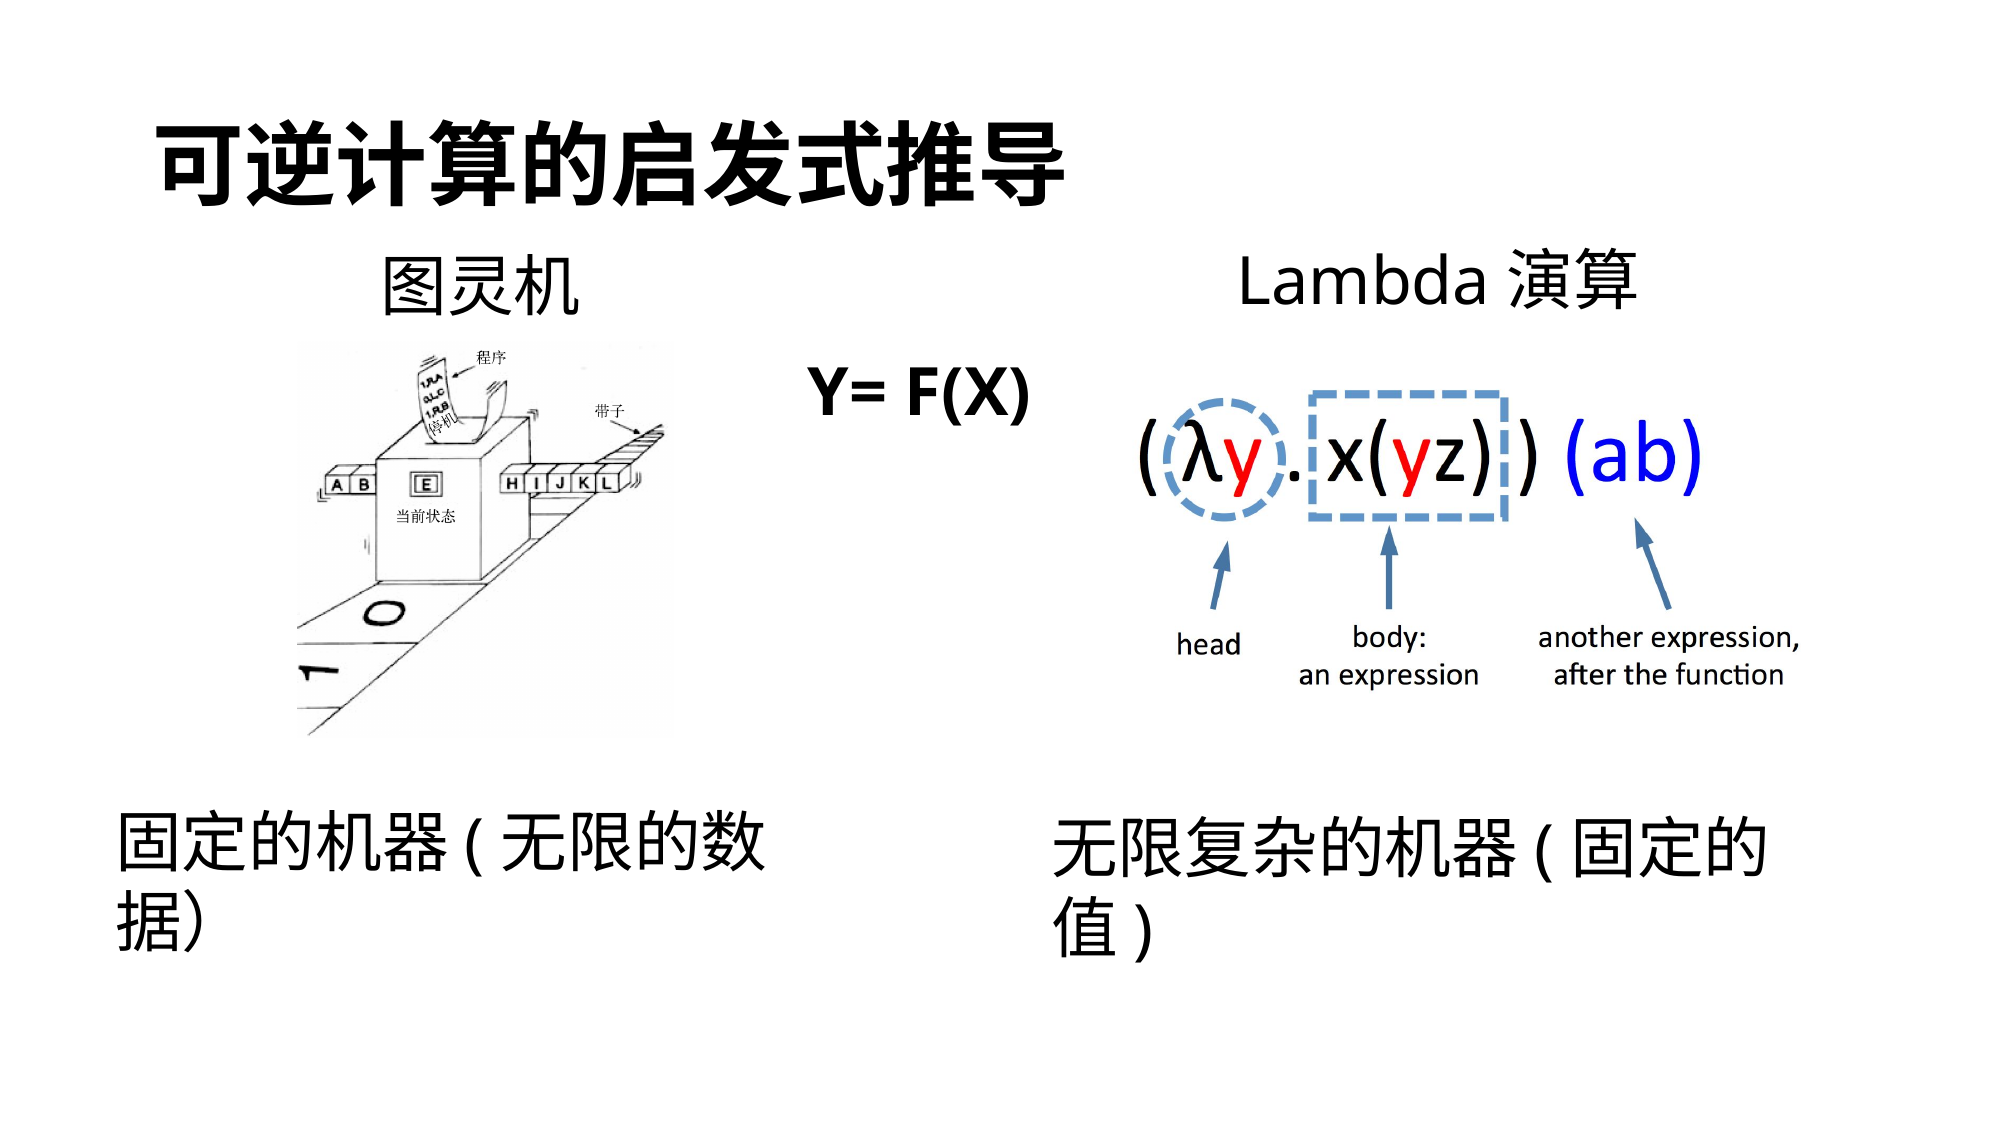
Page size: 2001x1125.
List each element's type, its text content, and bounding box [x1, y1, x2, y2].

text_box 图灵机 [365, 236, 652, 331]
text_box Lambda演算 [1221, 230, 1720, 326]
picture [1107, 338, 1833, 722]
picture [297, 341, 674, 739]
text_box 无限复杂的机器(固定的值) [1036, 798, 1833, 973]
text_box 固定的机器(无限的数据） [100, 792, 871, 968]
title 可逆计算的启发式推导 [137, 59, 1863, 278]
text_box Y= F(X) [792, 341, 1048, 437]
